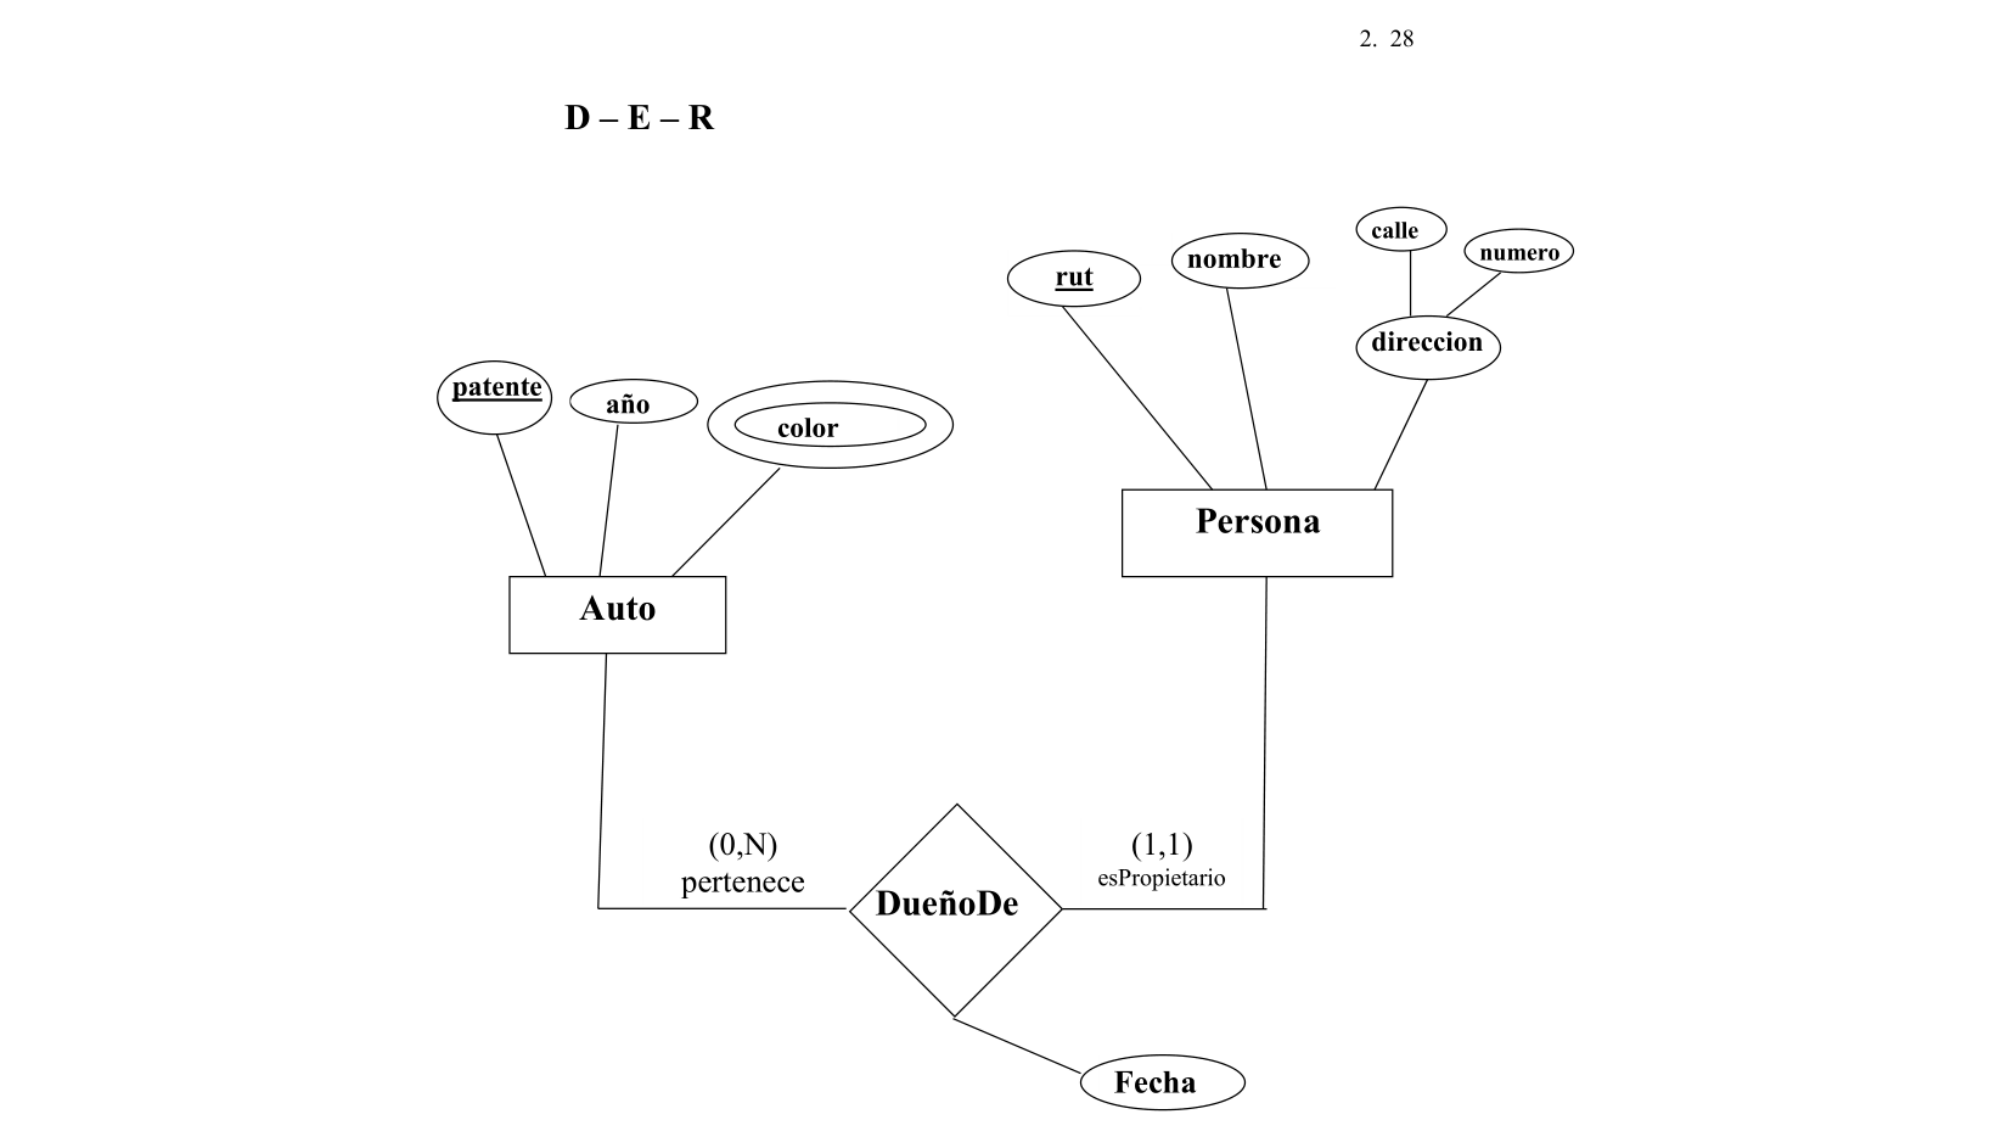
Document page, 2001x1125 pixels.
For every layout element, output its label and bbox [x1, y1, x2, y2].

picture [410, 0, 1590, 1125]
